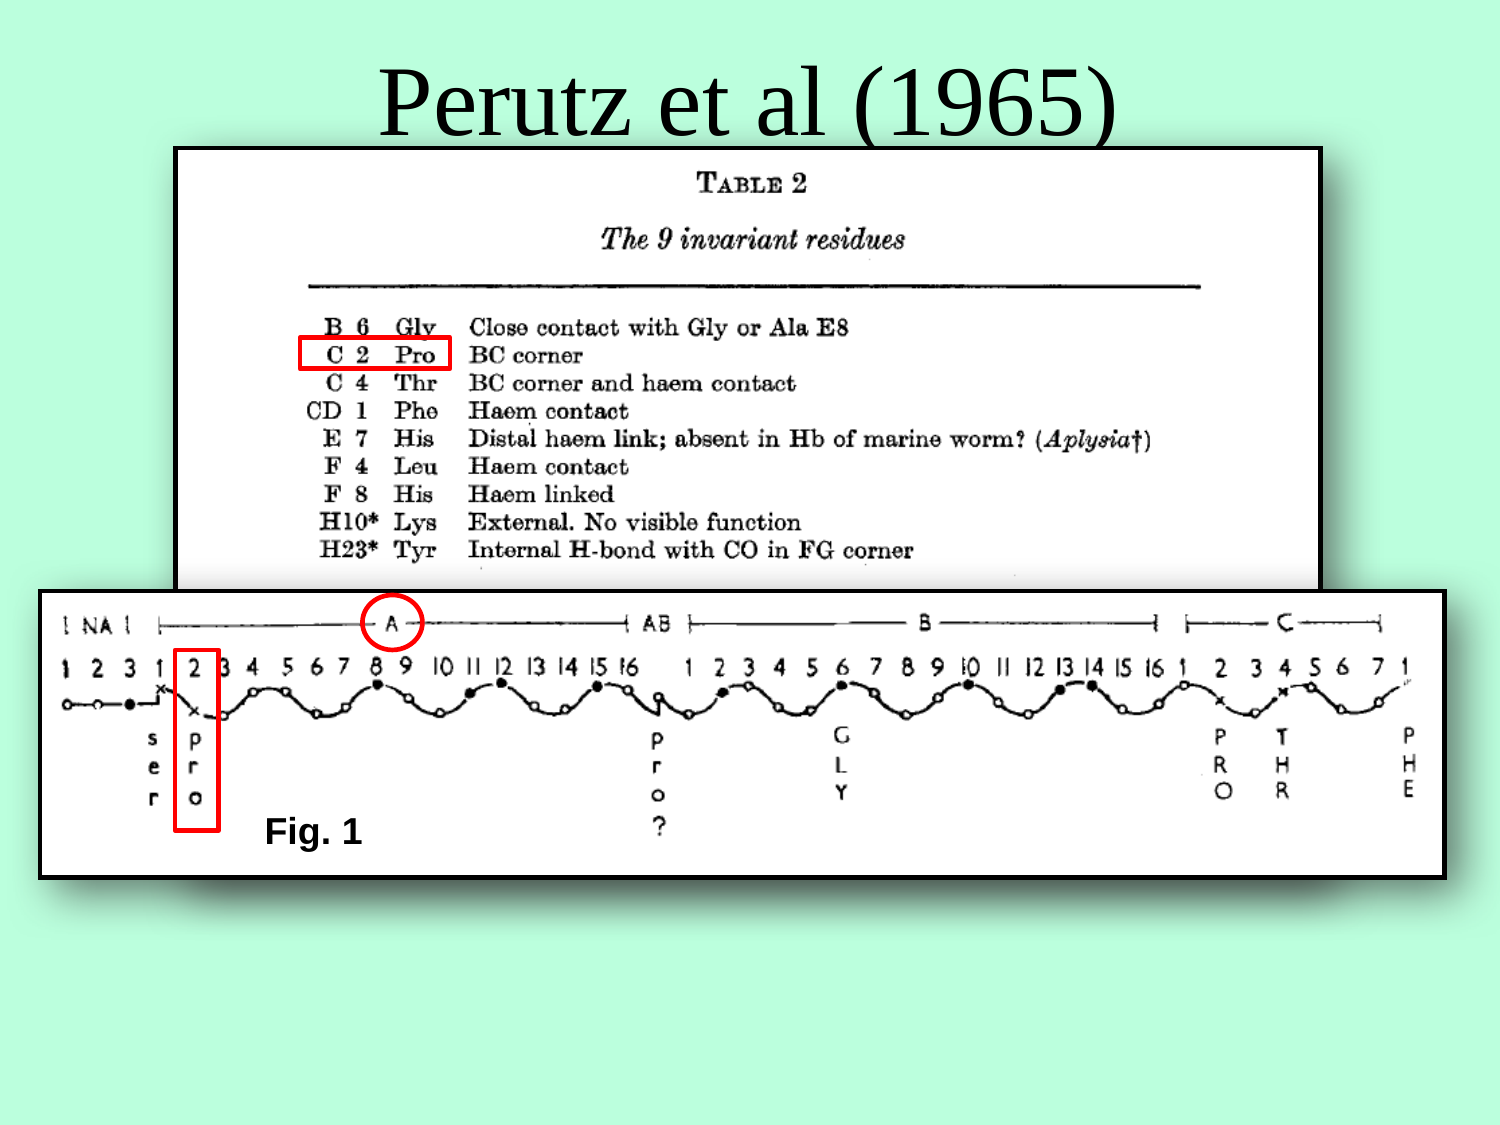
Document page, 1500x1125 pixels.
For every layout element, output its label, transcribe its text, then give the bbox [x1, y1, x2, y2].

picture [41, 149, 1443, 876]
text_box Perutz et al (1965) [129, 28, 1368, 164]
